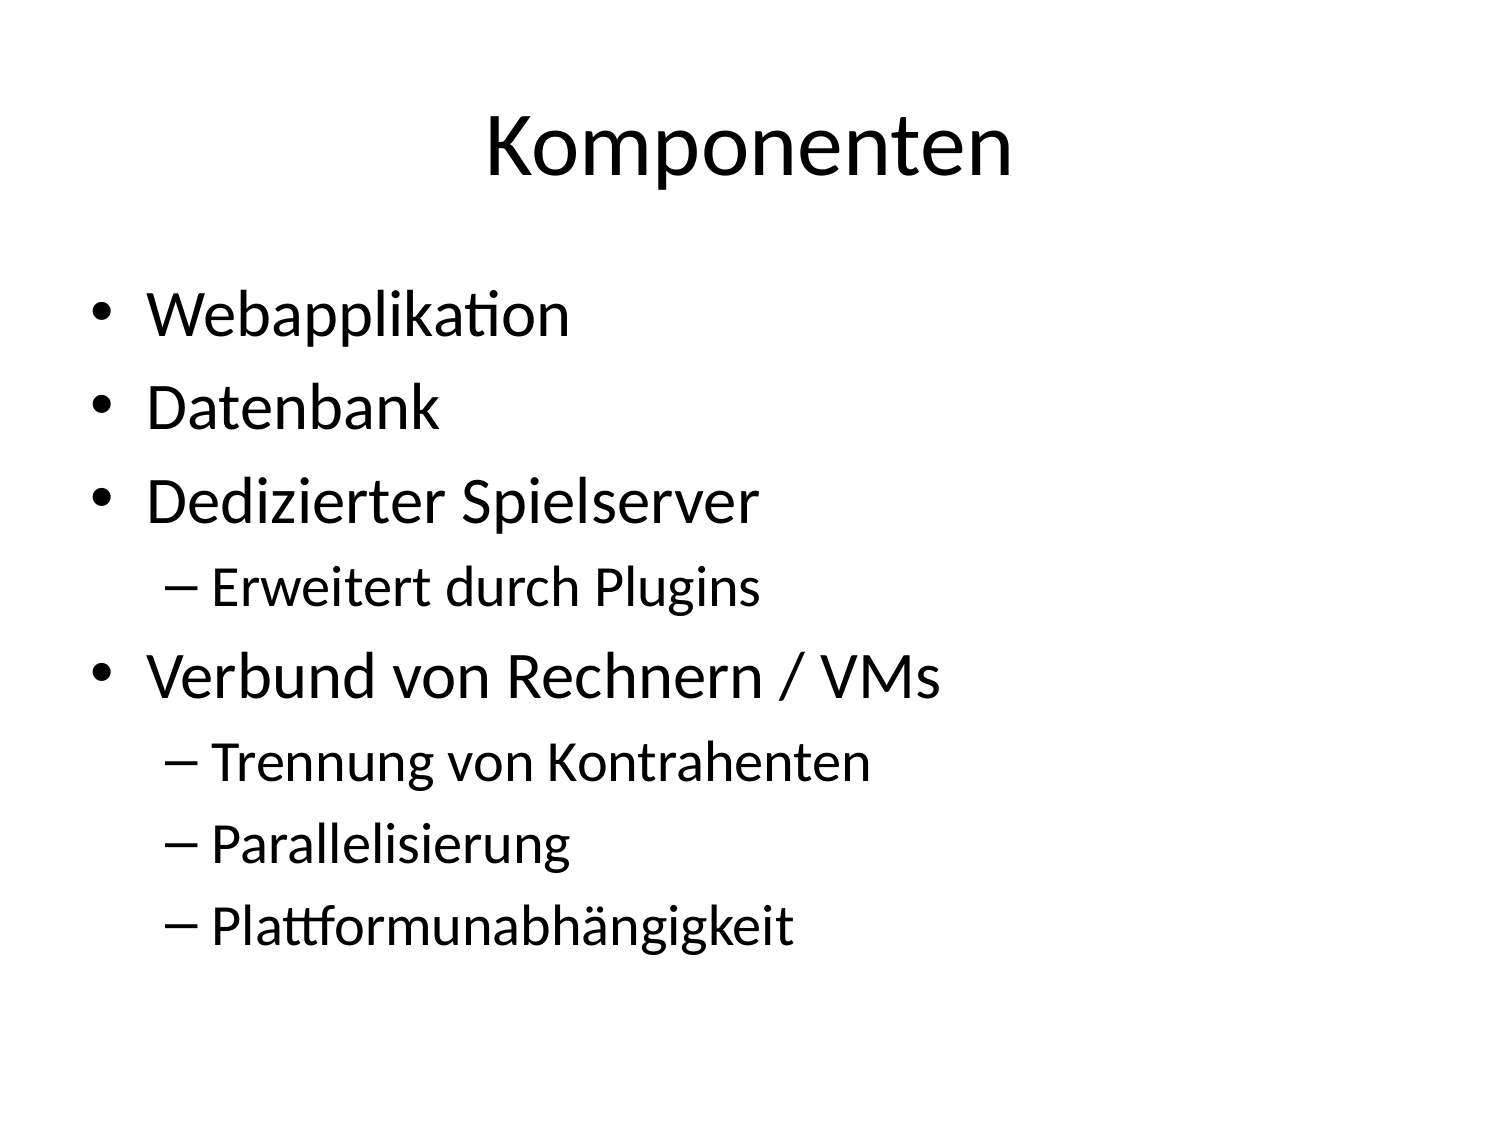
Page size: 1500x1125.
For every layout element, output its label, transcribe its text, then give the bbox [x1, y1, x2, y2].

list Webapplikation Datenbank Dedizierter Spielserver Erweitert durch Plugins Verbund von Rechnern / VMs Trennung von Kontrahenten Parallelisierung Plattformunabhängigkeit [75, 262, 1425, 1005]
title Komponenten [75, 45, 1425, 233]
